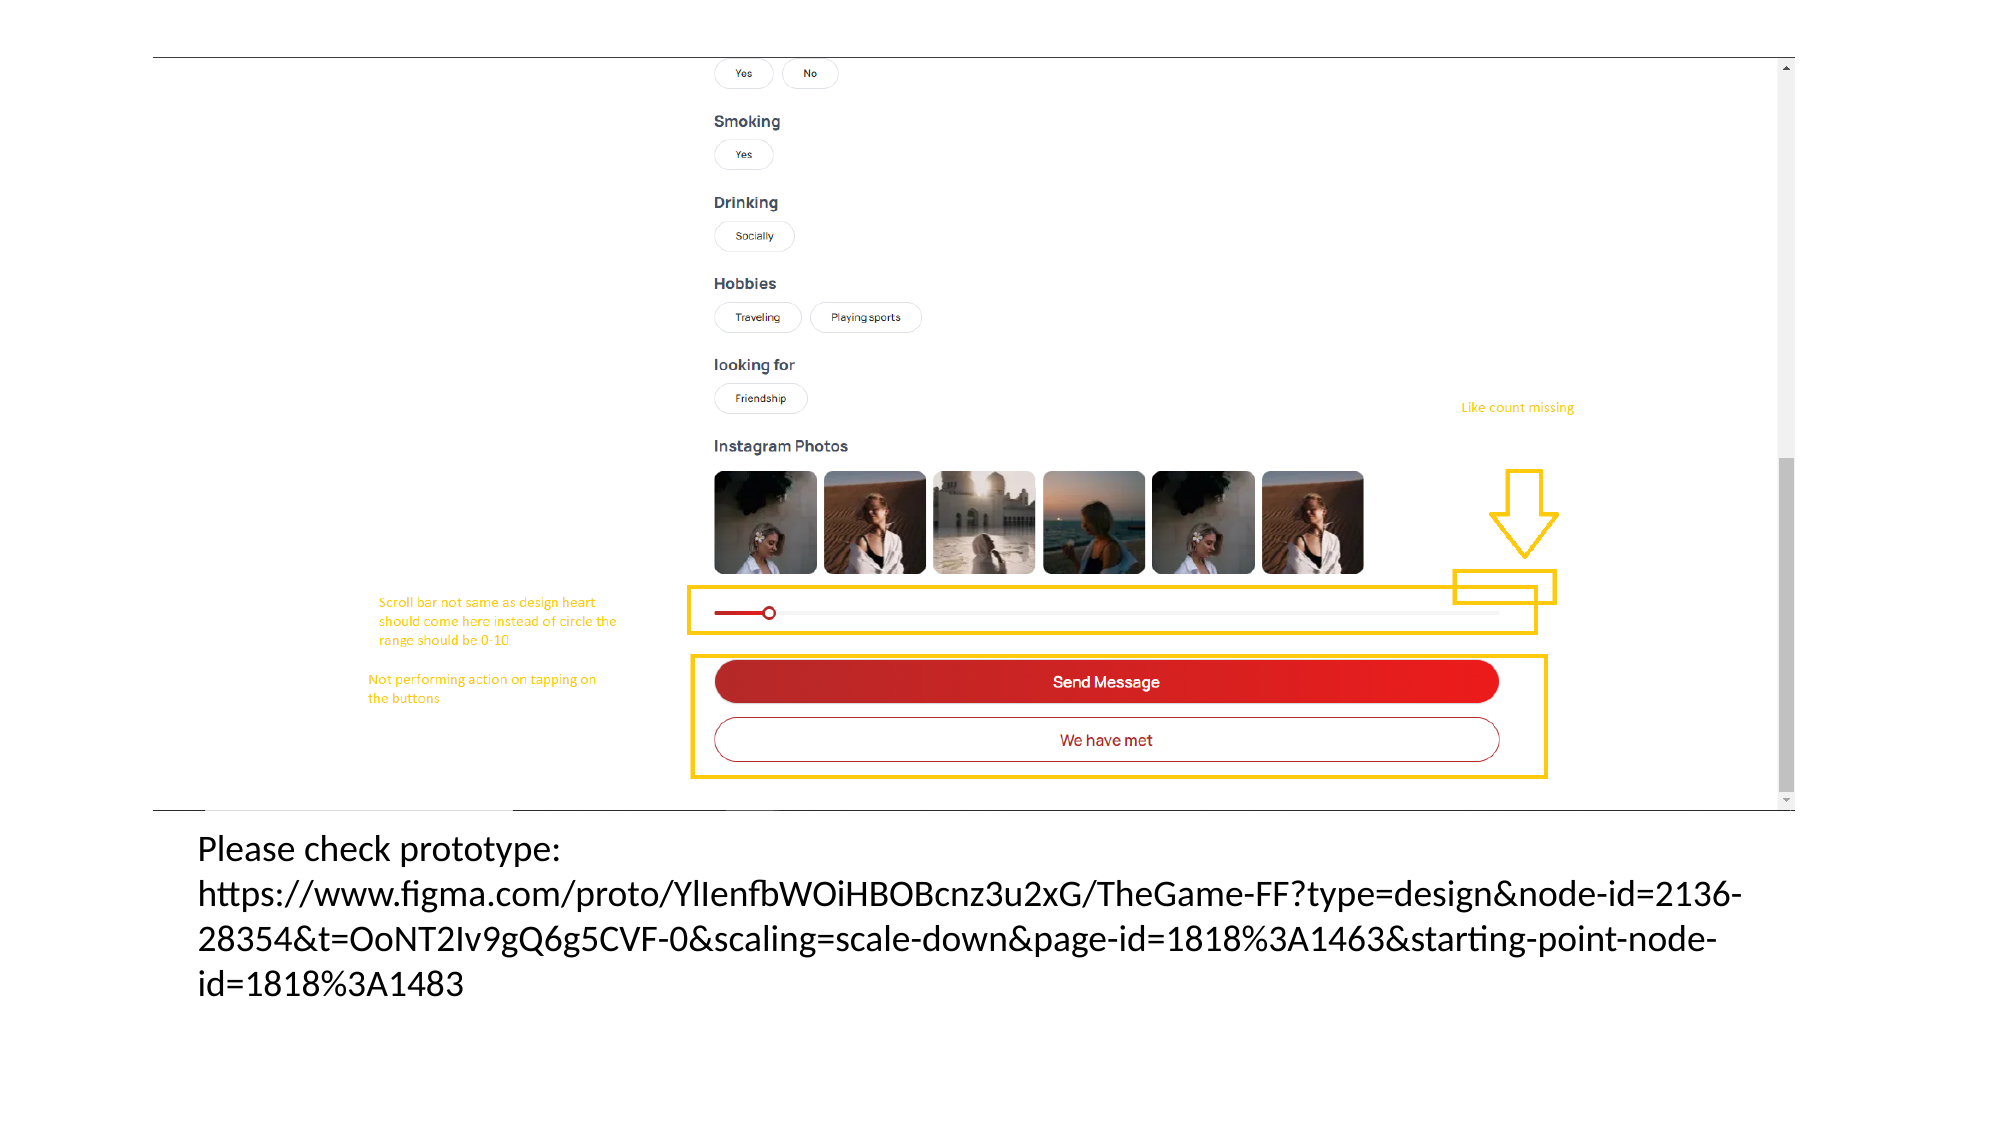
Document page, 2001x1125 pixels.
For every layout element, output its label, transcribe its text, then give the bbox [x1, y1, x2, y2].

picture [153, 57, 1795, 812]
text_box Please check prototype: https://www.figma.com/proto/YlIenfbWOiHBOBcnz3u2xG/TheGame-FF?type=design&node-id=2136-28354&t=OoNT2Iv9gQ6g5CVF-0&scaling=scale-down&page-id=1818%3A1463&starting-point-node-id=1818%3A1483 [183, 816, 1766, 1012]
